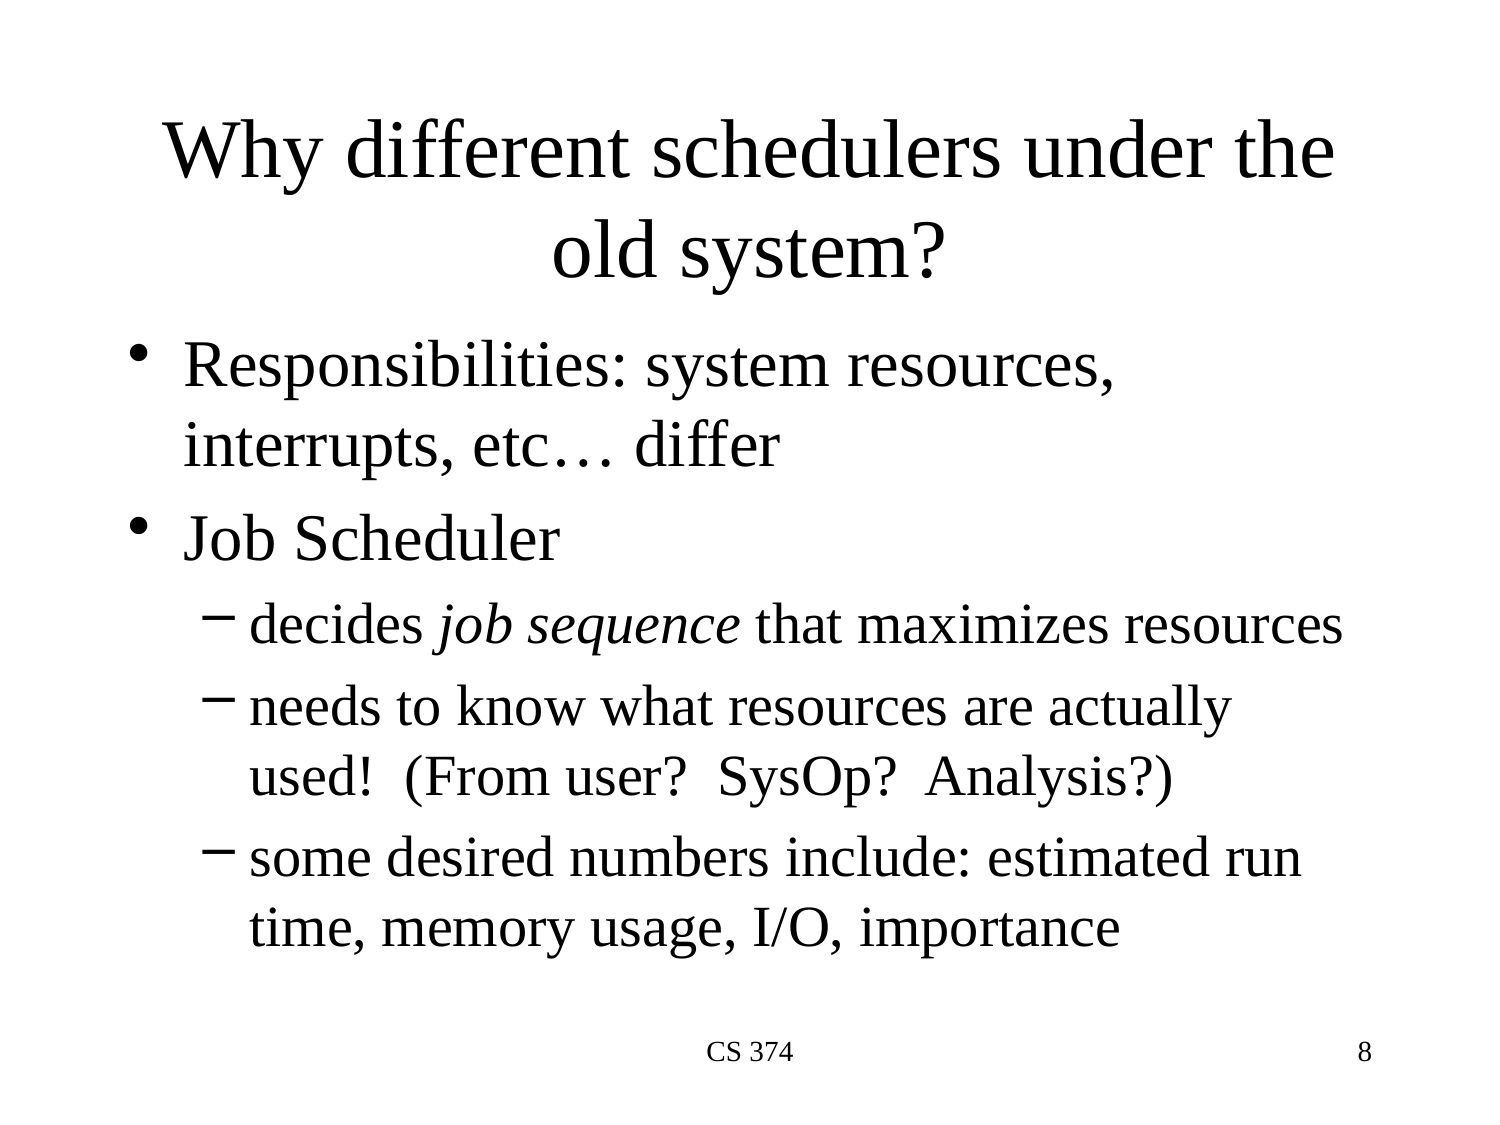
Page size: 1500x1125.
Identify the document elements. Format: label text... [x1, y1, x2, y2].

slide_number 8 [1074, 1024, 1388, 1101]
footer CS 374 [512, 1024, 988, 1101]
list Responsibilities: system resources, interrupts, etc… differ Job Scheduler decides job sequence that maximizes resources needs to know what resources are actually used! (From user? SysOp? Analysis?) some desired numbers include: estimated run time, memory usage, I/O, importance [112, 312, 1388, 988]
title Why different schedulers under the old system? [112, 99, 1388, 288]
